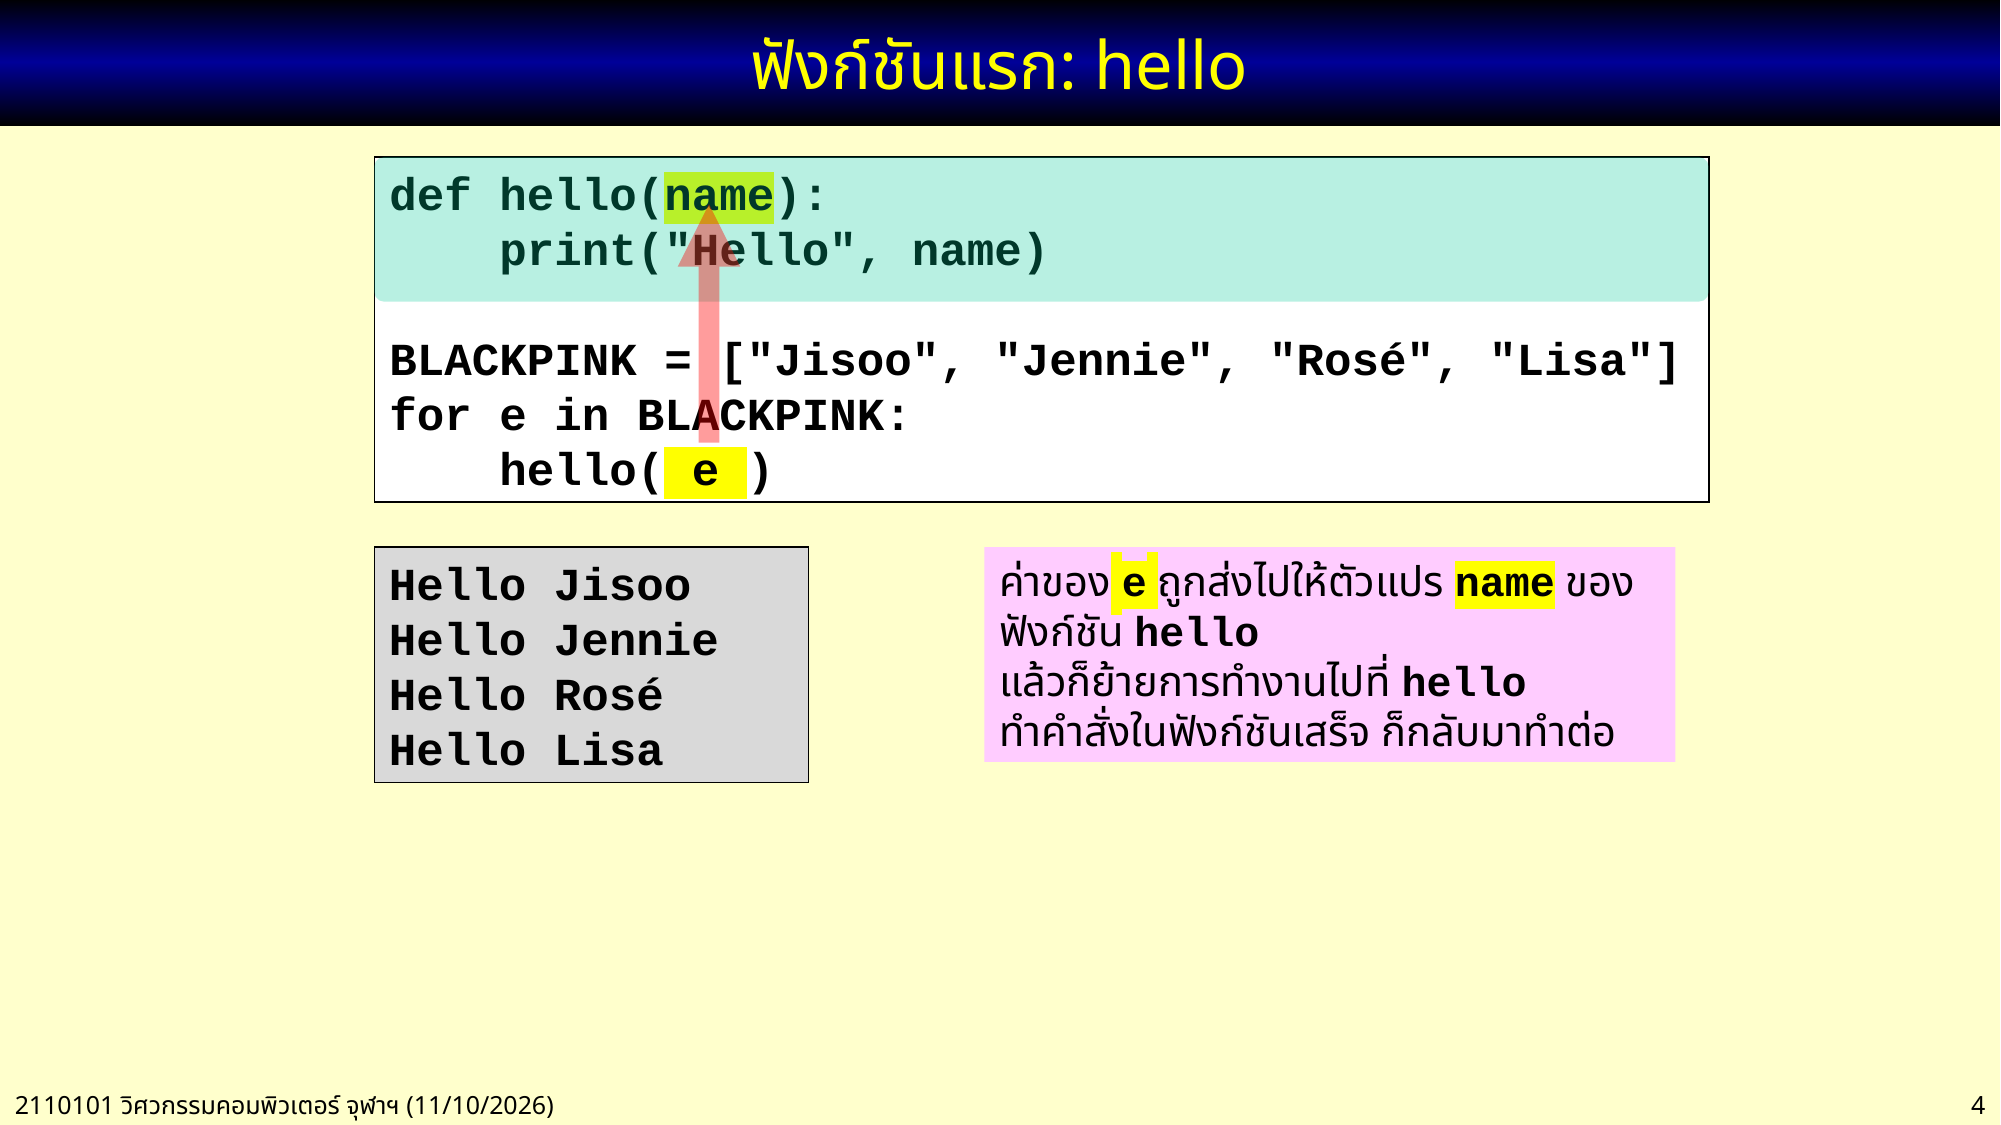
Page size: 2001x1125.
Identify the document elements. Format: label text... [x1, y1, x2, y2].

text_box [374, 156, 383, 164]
title ฟังก์ชันแรก: hello [0, 0, 2000, 126]
text_box Hello Jisoo Hello Jennie Hello Rosé Hello Lisa [374, 547, 809, 783]
text_box [374, 156, 1709, 302]
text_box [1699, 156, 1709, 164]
text_box ค่าของ e ถูกส่งไปให้ตัวแปร name ของฟังก์ชัน hello แล้วก็ย้ายการทำงานไปที่ hello ทำคำสั่งในฟังก์ชันเสร็จ ก็กลับมาทำต่อ [984, 547, 1676, 762]
text_box def hello(name): print("Hello", name) BLACKPINK = ["Jisoo", "Jennie", "Rosé", "Lisa"] for e in BLACKPINK: hello( e ) [374, 295, 1709, 503]
